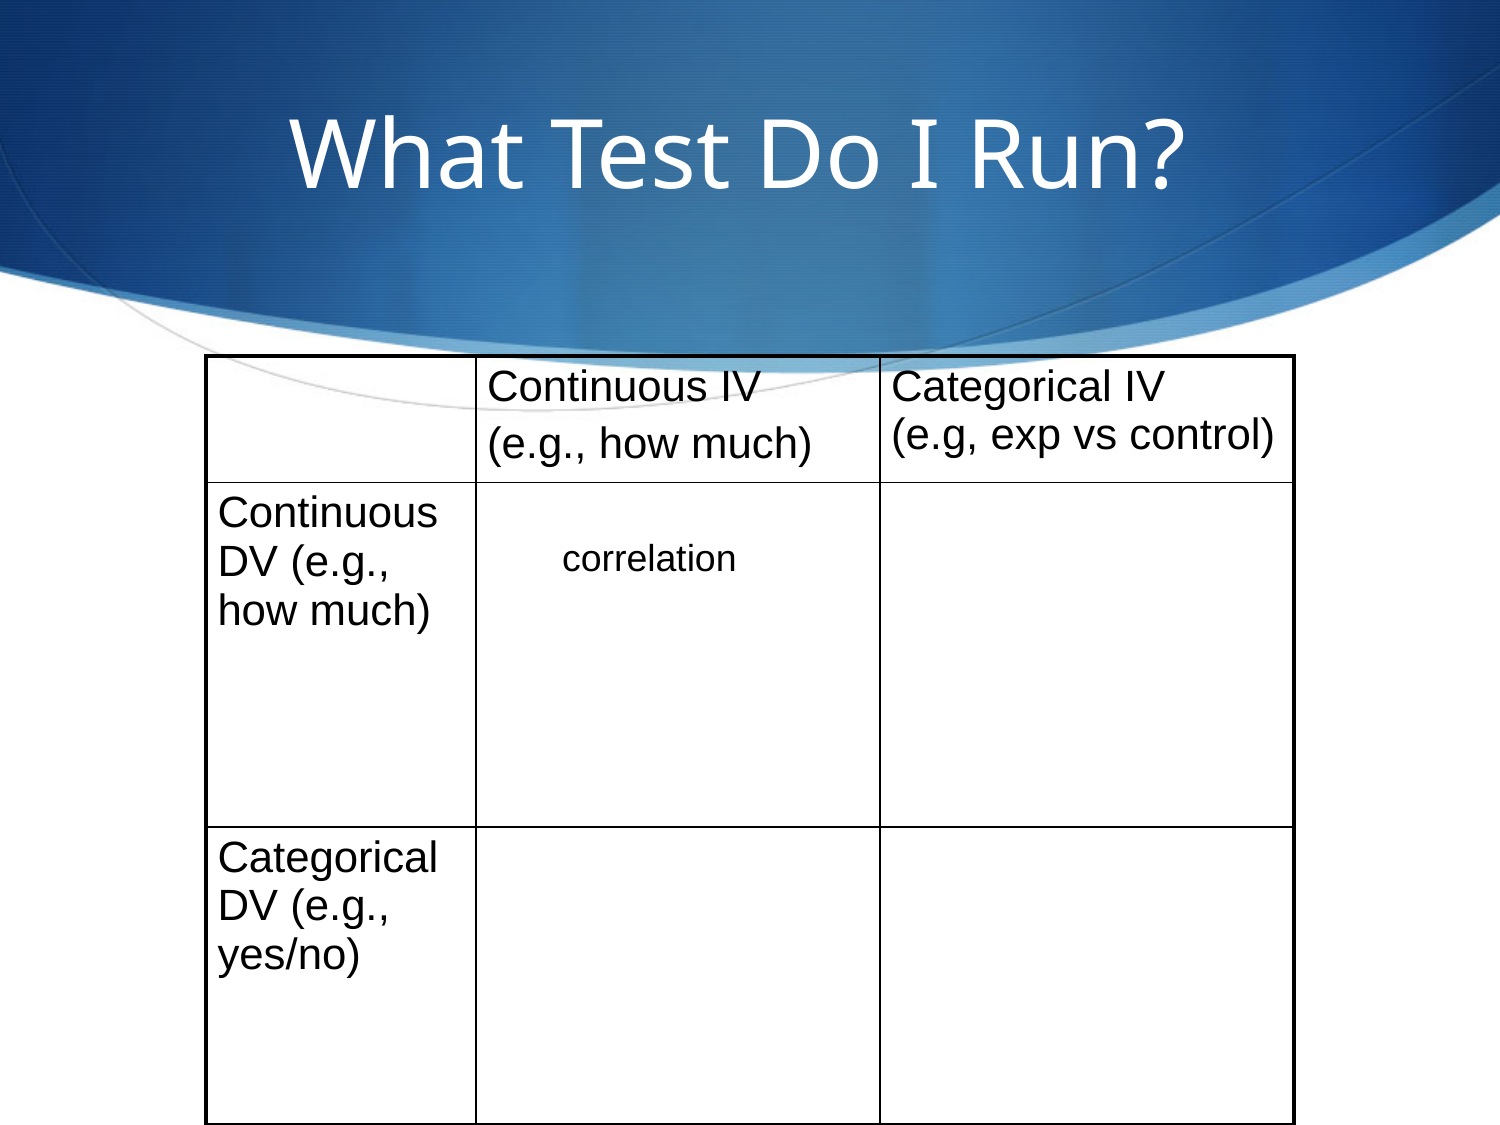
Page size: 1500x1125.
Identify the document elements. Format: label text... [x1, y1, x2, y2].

table_cell [881, 483, 1292, 826]
table_header [208, 358, 475, 482]
table_cell [477, 828, 879, 1123]
table_cell Categorical DV (e.g., yes/no) [208, 828, 475, 1123]
table_header Continuous IV (e.g., how much) [477, 358, 879, 482]
picture [0, 0, 1500, 1125]
title What Test Do I Run? [75, 56, 1425, 245]
table_cell [881, 828, 1292, 1123]
table_header Categorical IV (e.g, exp vs control) [881, 358, 1292, 482]
table_cell correlation [477, 483, 879, 826]
table_cell Continuous DV (e.g., how much) [208, 483, 475, 826]
